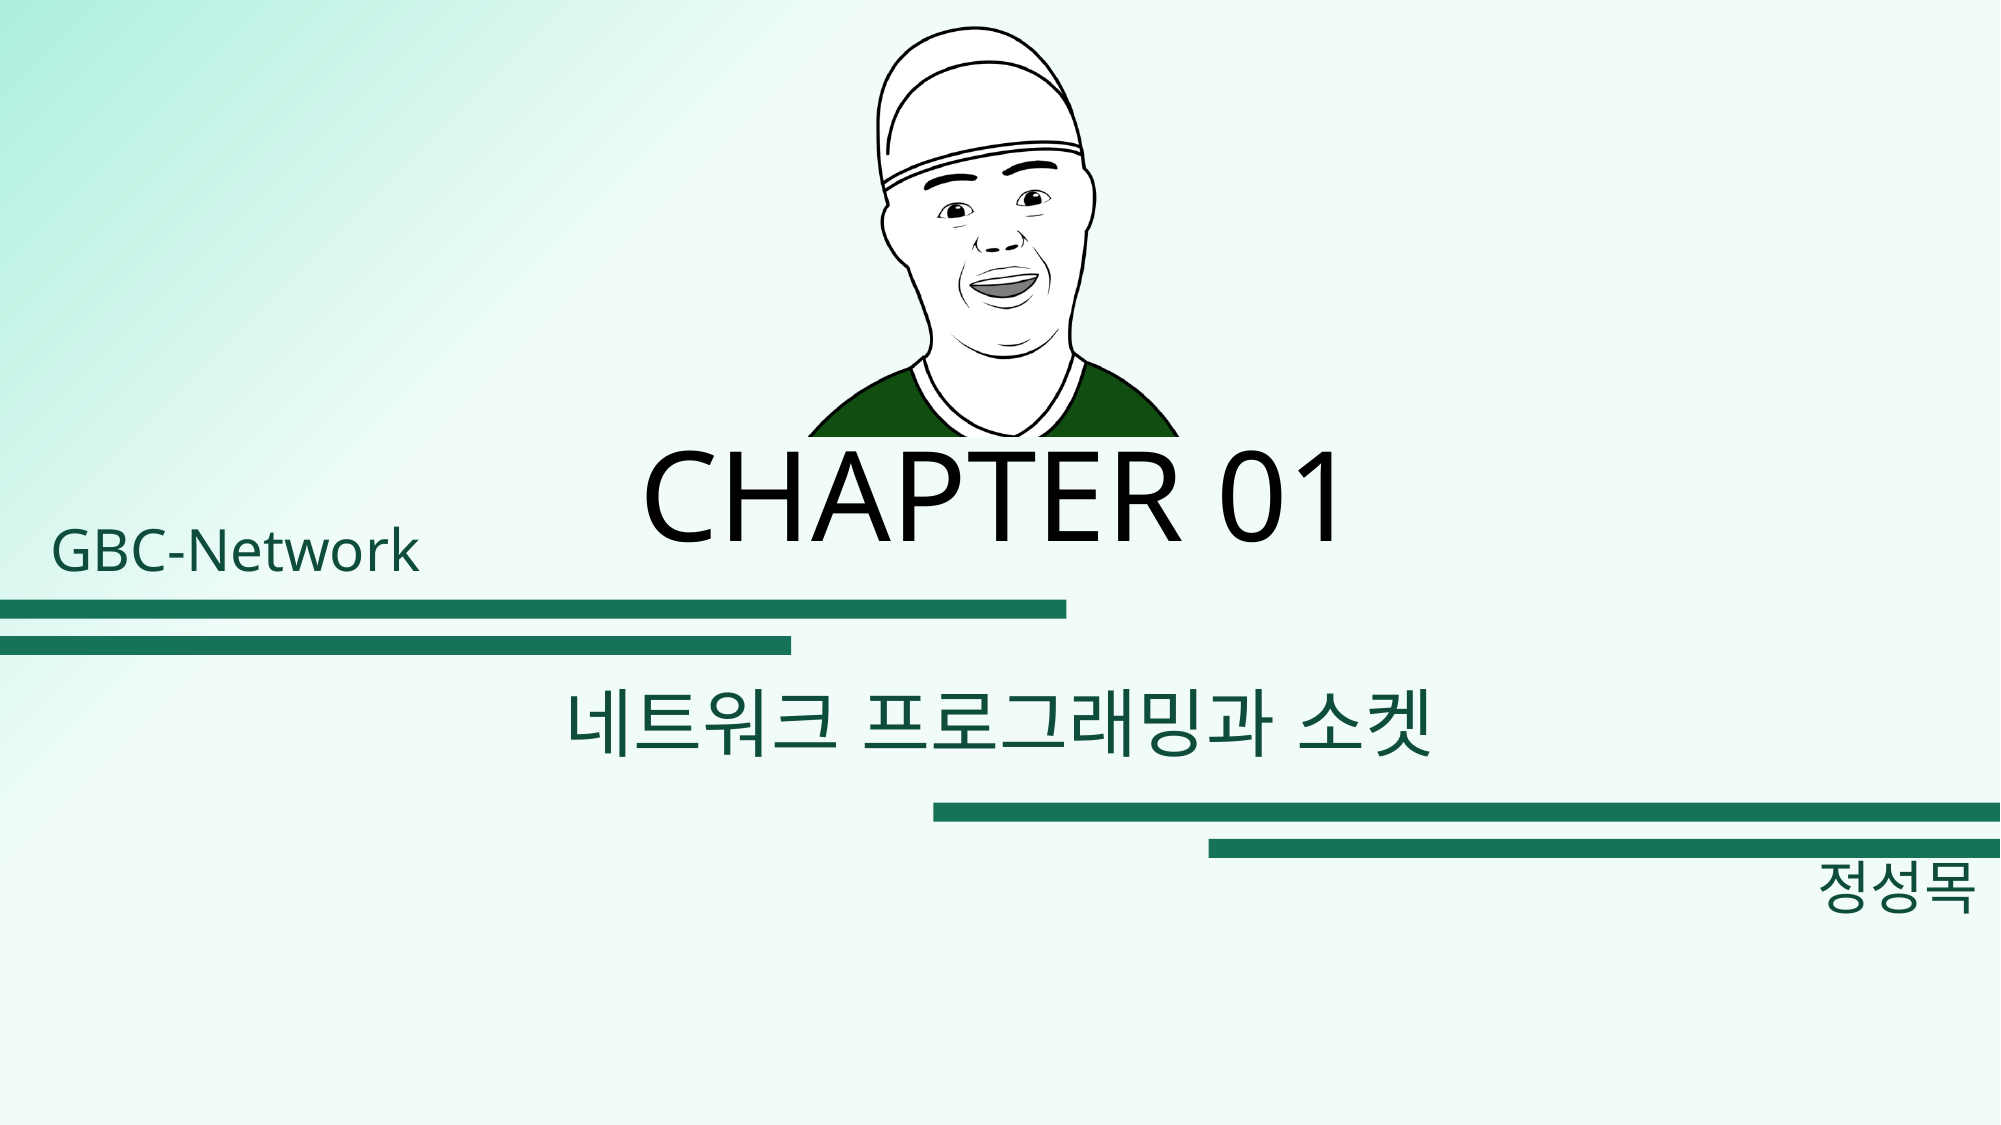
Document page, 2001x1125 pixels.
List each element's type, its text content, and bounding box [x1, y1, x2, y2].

subtitle 네트워크 프로그래밍과 소켓 [249, 679, 1750, 952]
title CHAPTER 01 [249, 184, 1750, 576]
picture [772, 11, 1199, 184]
